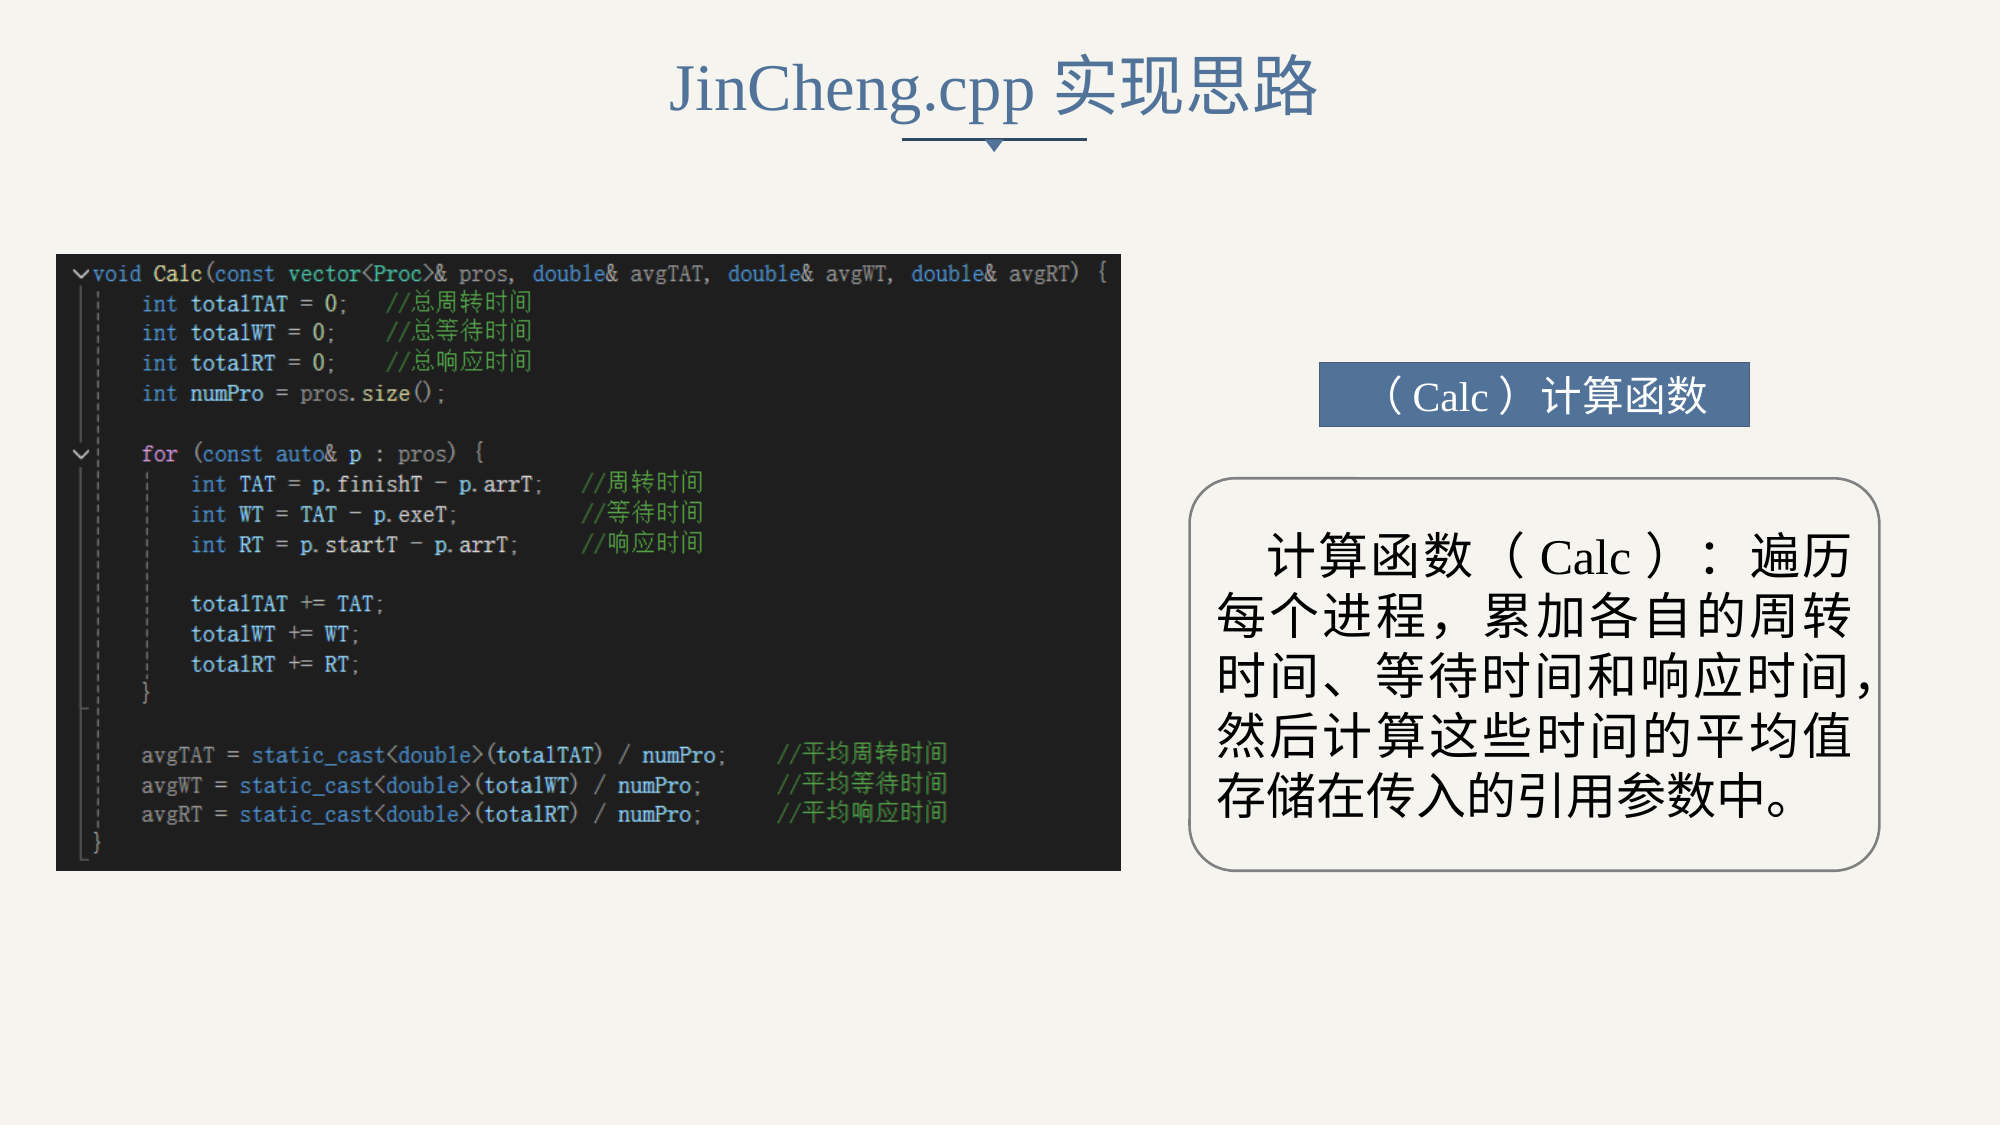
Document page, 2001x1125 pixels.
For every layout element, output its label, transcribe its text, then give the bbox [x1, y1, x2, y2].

text_box 计算函数（Calc）：遍历每个进程，累加各自的周转时间、等待时间和响应时间，然后计算这些时间的平均值存储在传入的引用参数中。 [1189, 478, 1880, 871]
text_box JinCheng.cpp实现思路 [655, 36, 1334, 132]
text_box （Calc）计算函数 [1319, 362, 1750, 427]
picture [56, 254, 1121, 871]
